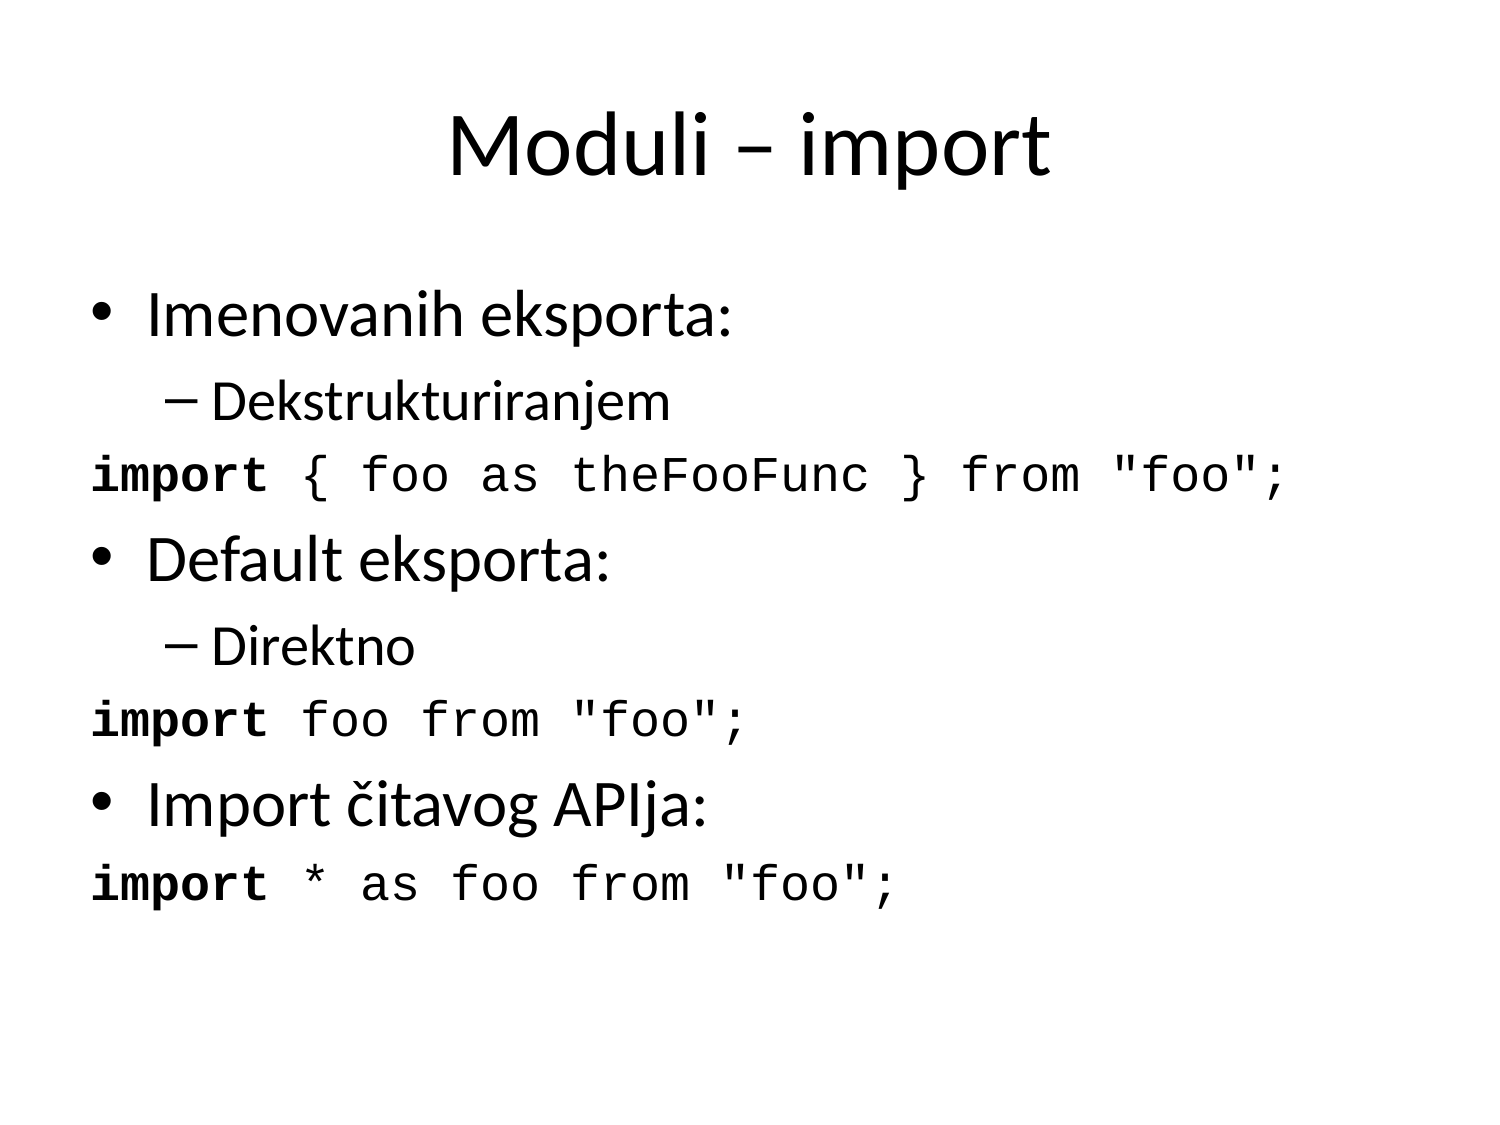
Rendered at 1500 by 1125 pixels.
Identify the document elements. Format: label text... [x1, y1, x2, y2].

list Imenovanih eksporta: Dekstrukturiranjem import { foo as theFooFunc } from "foo"; Default eksporta: Direktno import foo from "foo"; Import čitavog APIja: import * as foo from "foo"; [75, 262, 1425, 1005]
title Moduli – import [75, 45, 1425, 233]
